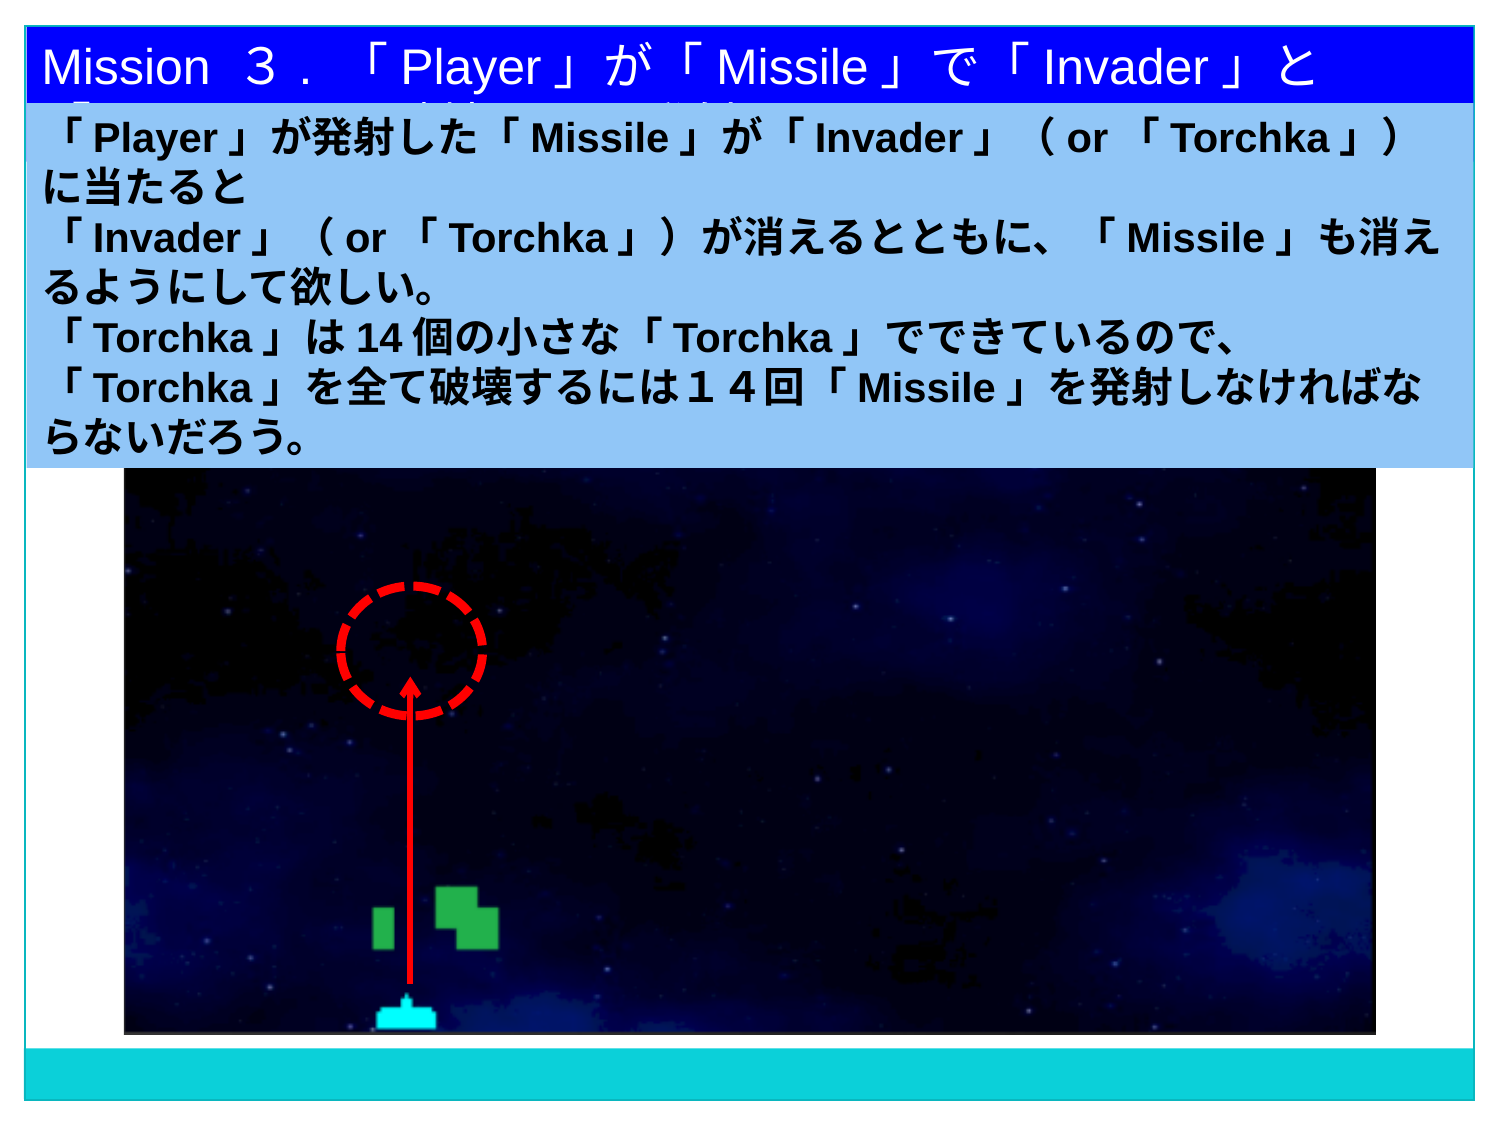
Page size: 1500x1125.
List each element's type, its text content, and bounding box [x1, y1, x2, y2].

text_box 「Player」が発射した「Missile」が「Invader」（or「Torchka」）に当たると 「Invader」（or「Torchka」）が消えるとともに、「Missile」も消えるようにして欲しい。 「Torchka」は14個の小さな「Torchka」でできているので、 「Torchka」を全て破壊するには１４回「Missile」を発射しなければならないだろう。 [26, 103, 1474, 468]
text_box Mission ３. 「Player」が「Missile」で「Invader」と「Torchka」を破壊するを発射する [26, 26, 1474, 103]
picture [123, 283, 1377, 1036]
